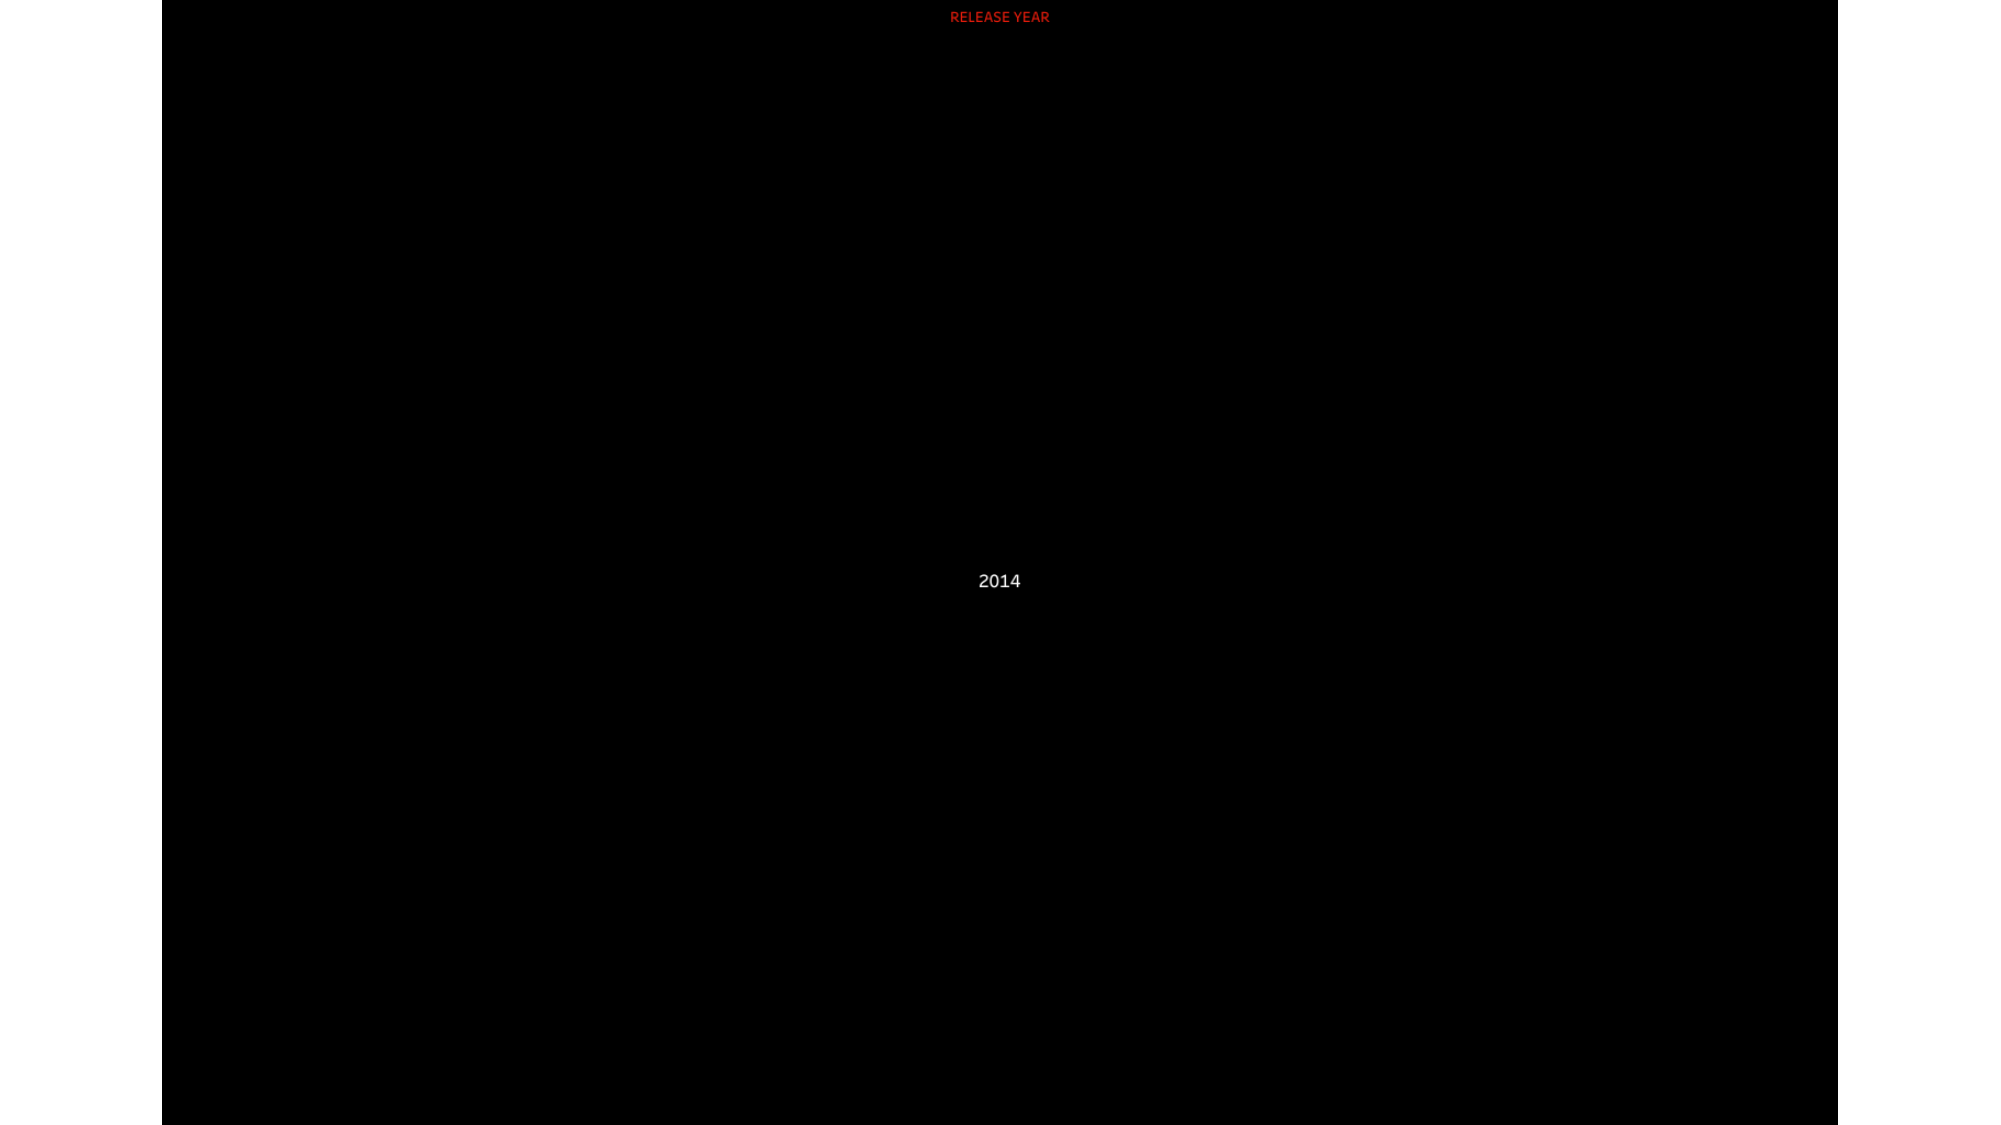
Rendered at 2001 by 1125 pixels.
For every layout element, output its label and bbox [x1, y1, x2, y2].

picture [162, 0, 1838, 1125]
